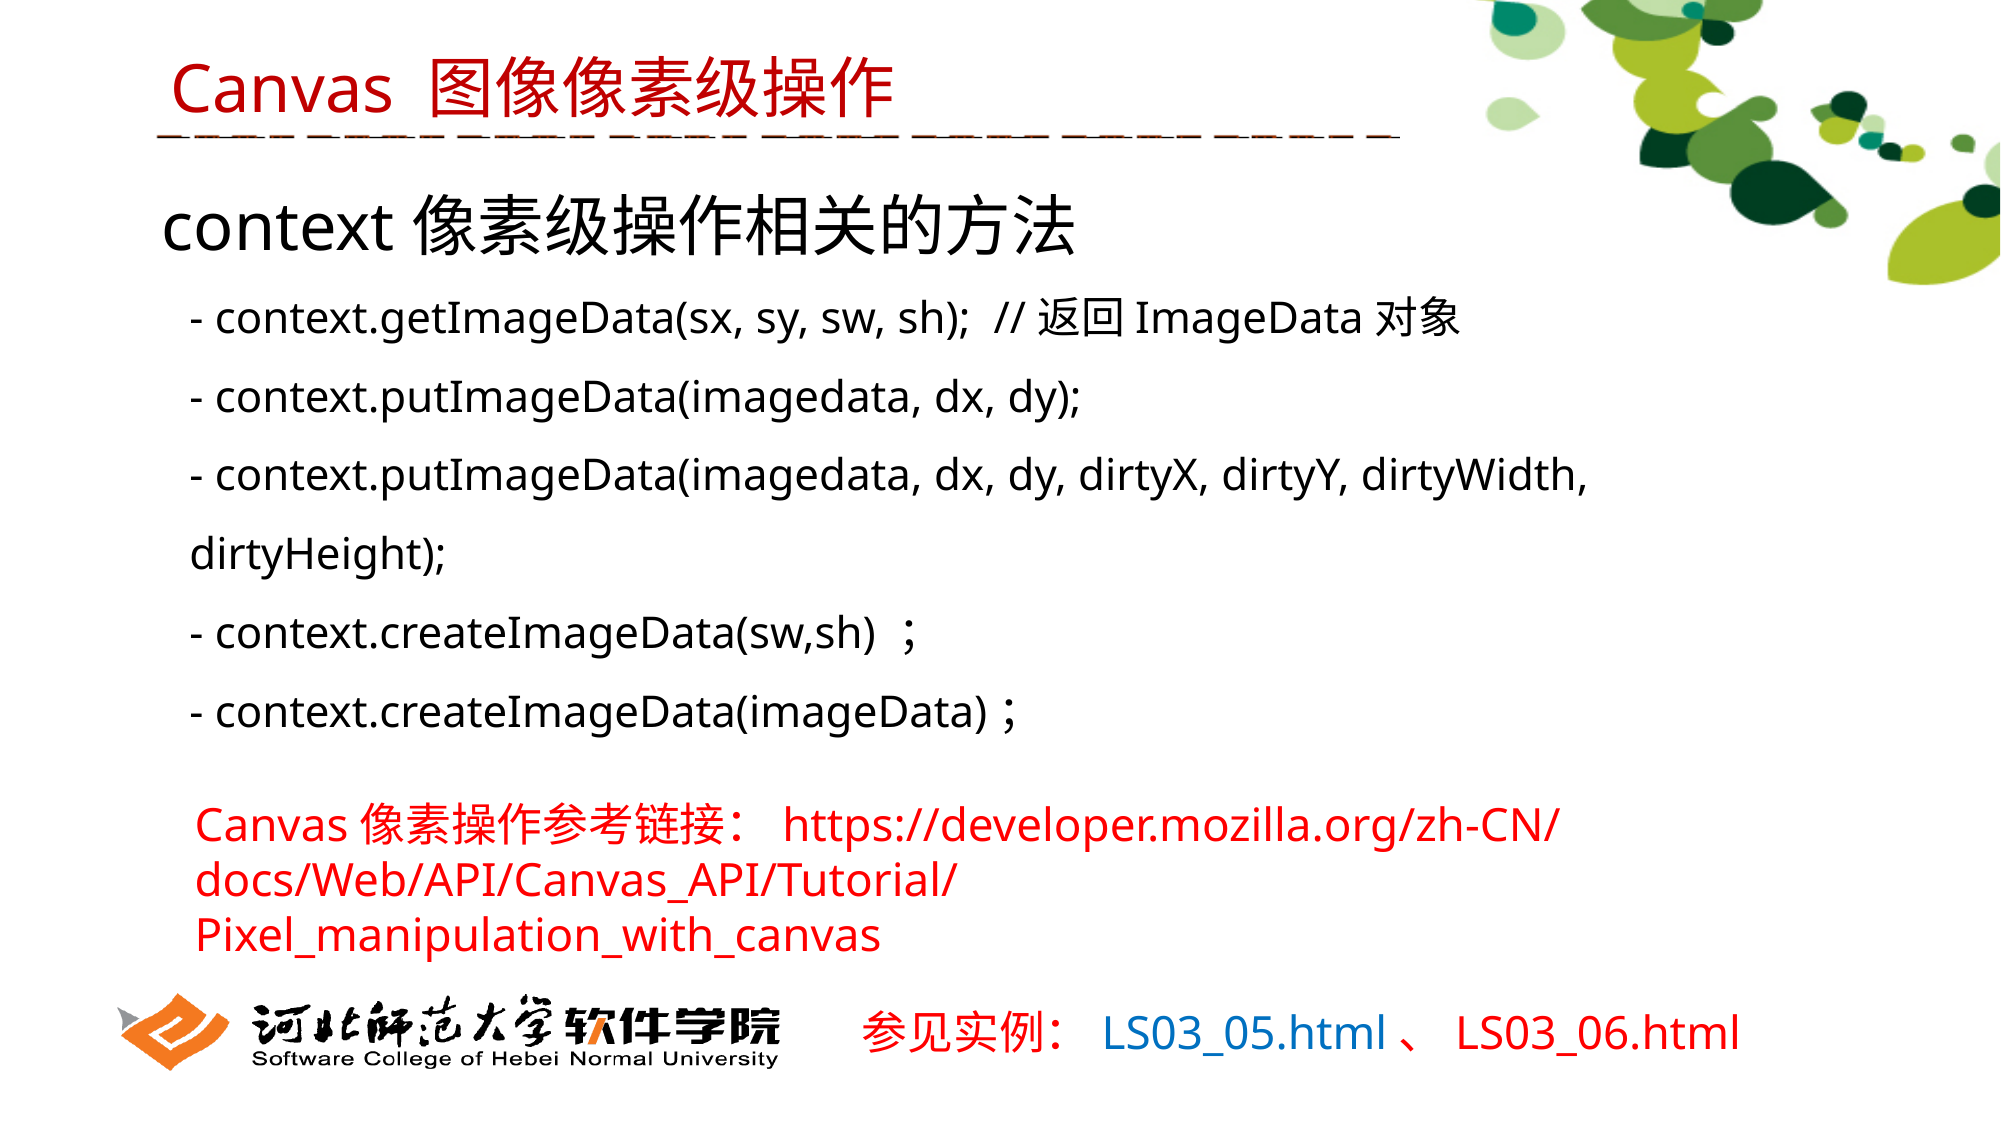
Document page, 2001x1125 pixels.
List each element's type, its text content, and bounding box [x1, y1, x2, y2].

list Canvas 图像像素级操作 [155, 38, 1639, 120]
list context像素级操作相关的方法 - context.getImageData(sx, sy, sw, sh); //返回ImageData对象 - context.putImageData(imagedata, dx, dy); - context.putImageData(imagedata, dx, dy, dirtyX, dirtyY, dirtyWidth, dirtyHeight); - context.createImageData(sw,sh) ； - context.createImageData(imageData)； [147, 136, 1851, 997]
text_box Canvas像素操作参考链接：https://developer.mozilla.org/zh-CN/docs/Web/API/Canvas_API/Tutorial/Pixel_manipulation_with_canvas [179, 788, 1639, 969]
text_box 参见实例：LS03_05.html、LS03_06.html [847, 996, 1819, 1067]
picture [0, 0, 2001, 1125]
